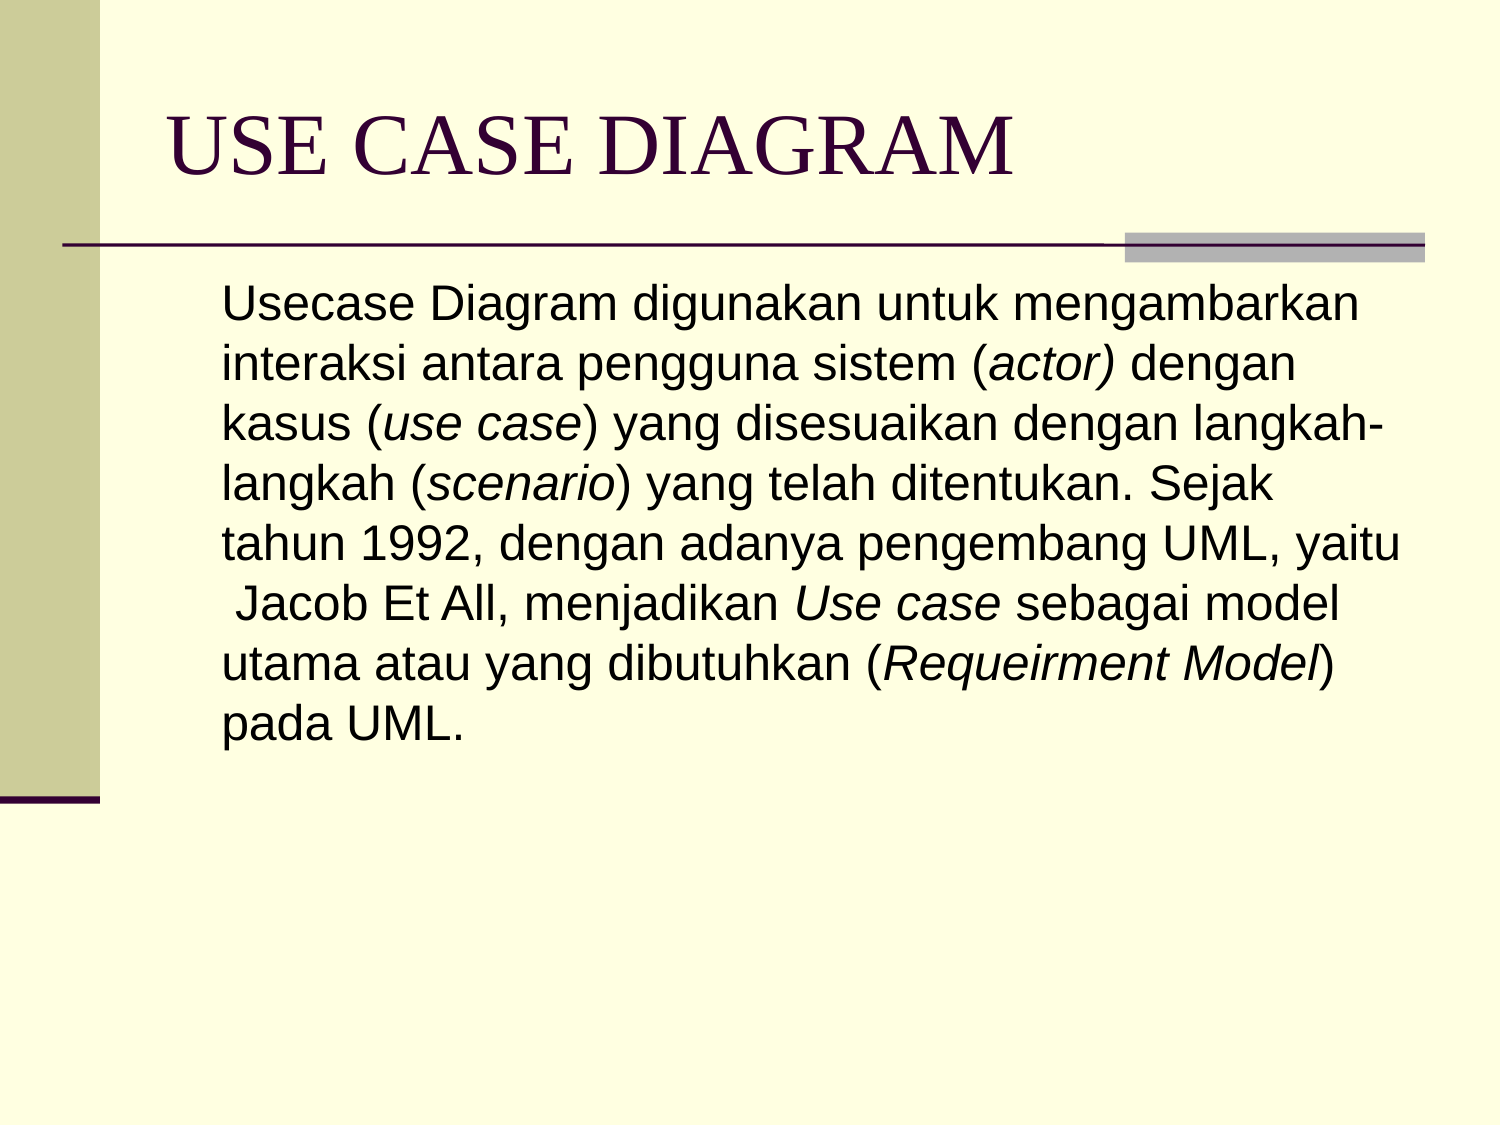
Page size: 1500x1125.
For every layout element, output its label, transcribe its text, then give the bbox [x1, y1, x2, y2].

list Usecase Diagram digunakan untuk mengambarkan interaksi antara pengguna sistem (actor) dengan kasus (use case) yang disesuaikan dengan langkah-langkah (scenario) yang telah ditentukan. Sejak tahun 1992, dengan adanya pengembang UML, yaitu Jacob Et All, menjadikan Use case sebagai model utama atau yang dibutuhkan (Requeirment Model) pada UML. [149, 262, 1426, 1006]
title USE CASE DIAGRAM [149, 45, 1426, 234]
